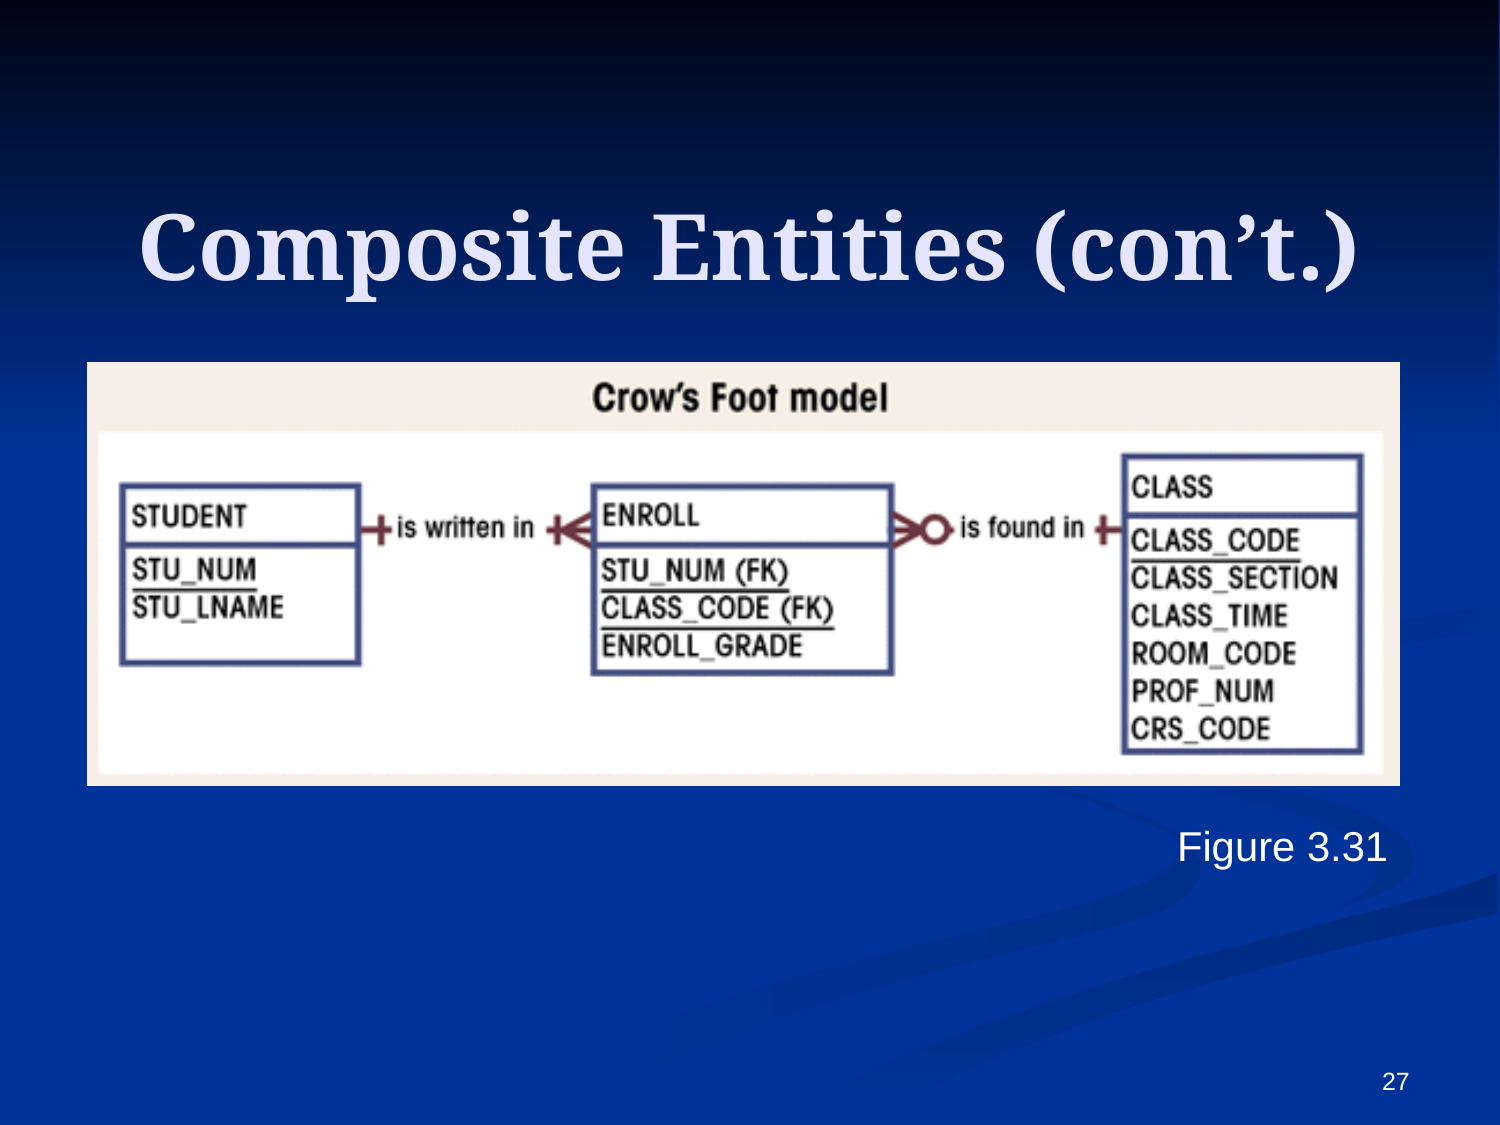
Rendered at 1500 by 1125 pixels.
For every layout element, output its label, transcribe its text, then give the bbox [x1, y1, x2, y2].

picture [87, 362, 1401, 786]
text_box Figure 3.31 [1162, 812, 1404, 877]
title Composite Entities (con’t.) [112, 149, 1388, 338]
slide_number 27 [1074, 1025, 1425, 1104]
